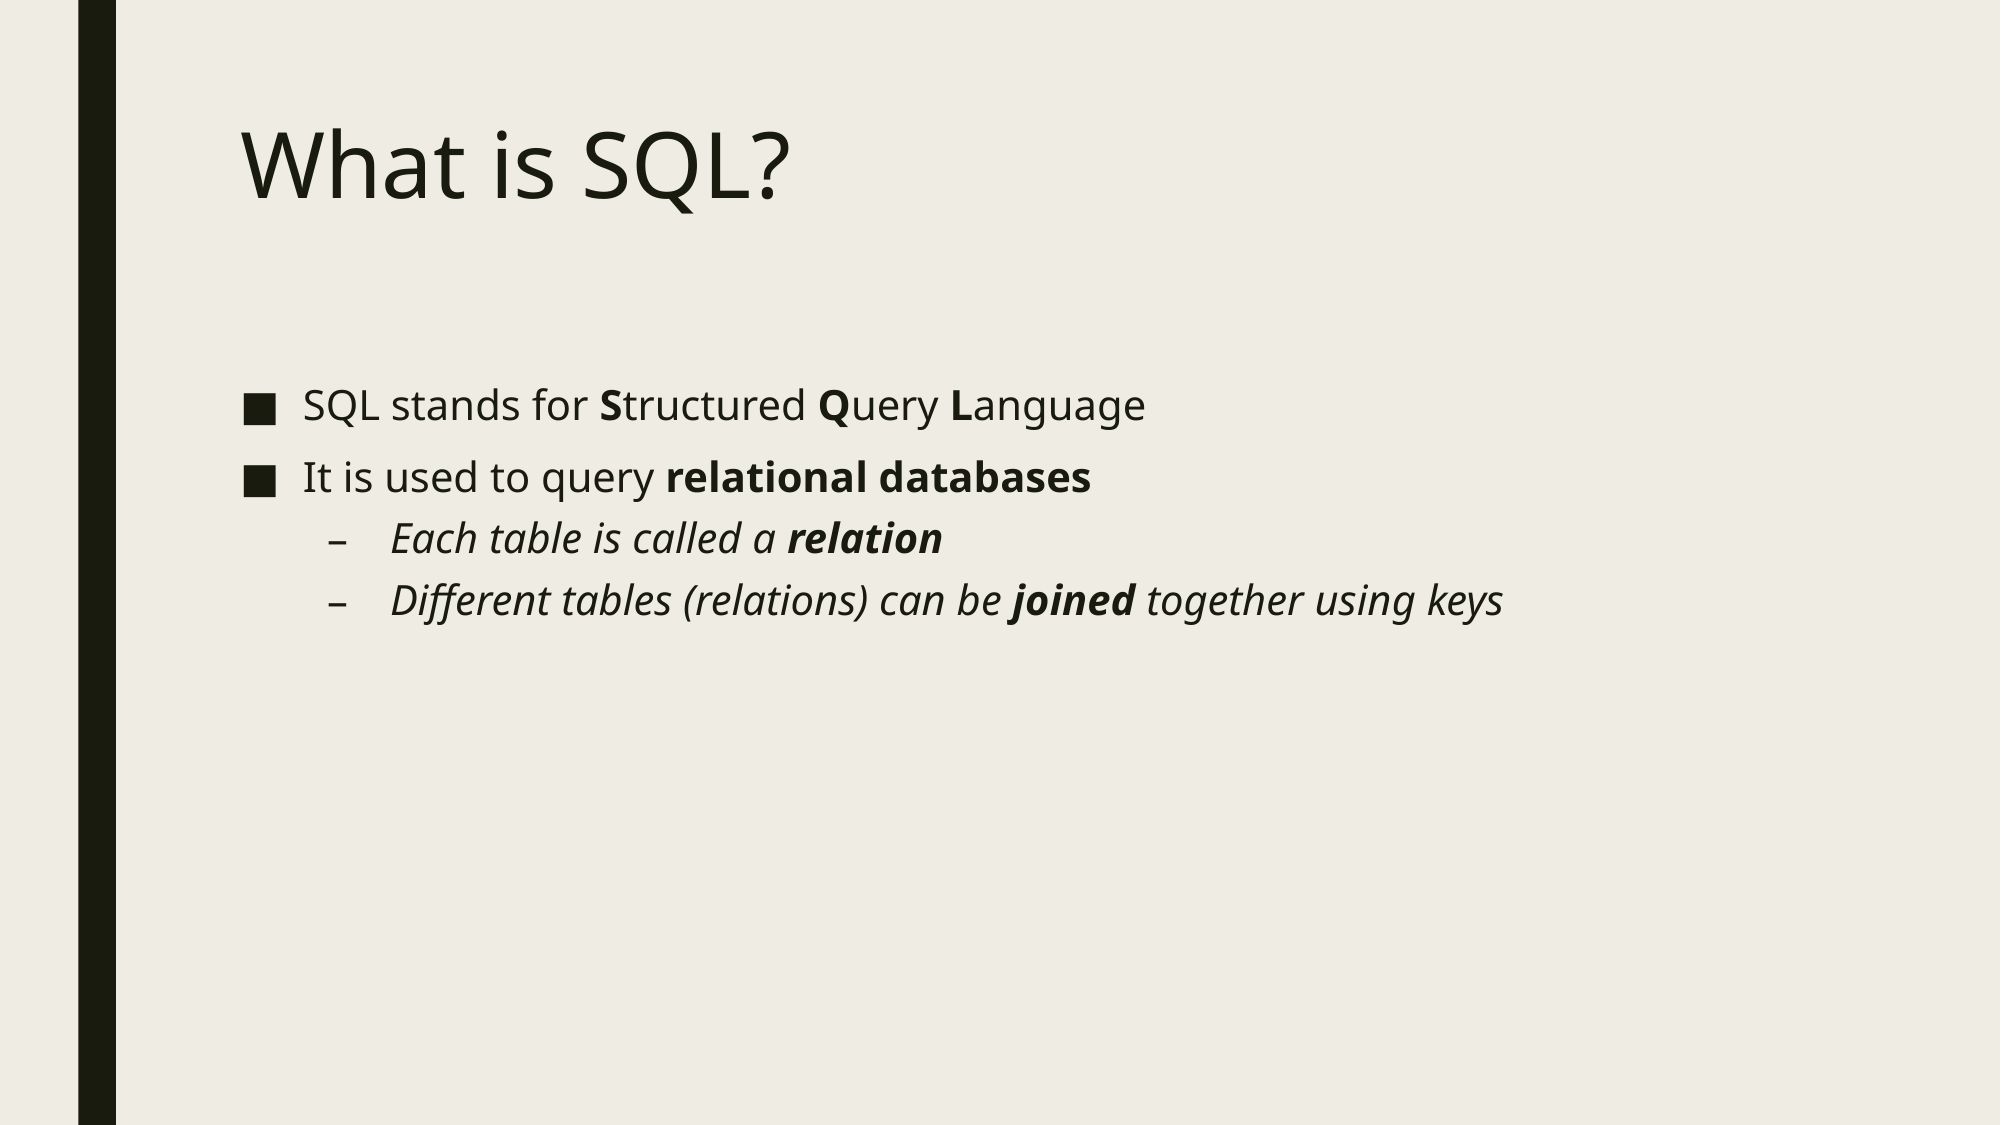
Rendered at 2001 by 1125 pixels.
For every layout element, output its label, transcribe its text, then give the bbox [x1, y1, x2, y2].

title What is SQL? [225, 112, 1800, 357]
list SQL stands for Structured Query Language It is used to query relational databases Each table is called a relation Different tables (relations) can be joined together using keys [225, 375, 1800, 963]
